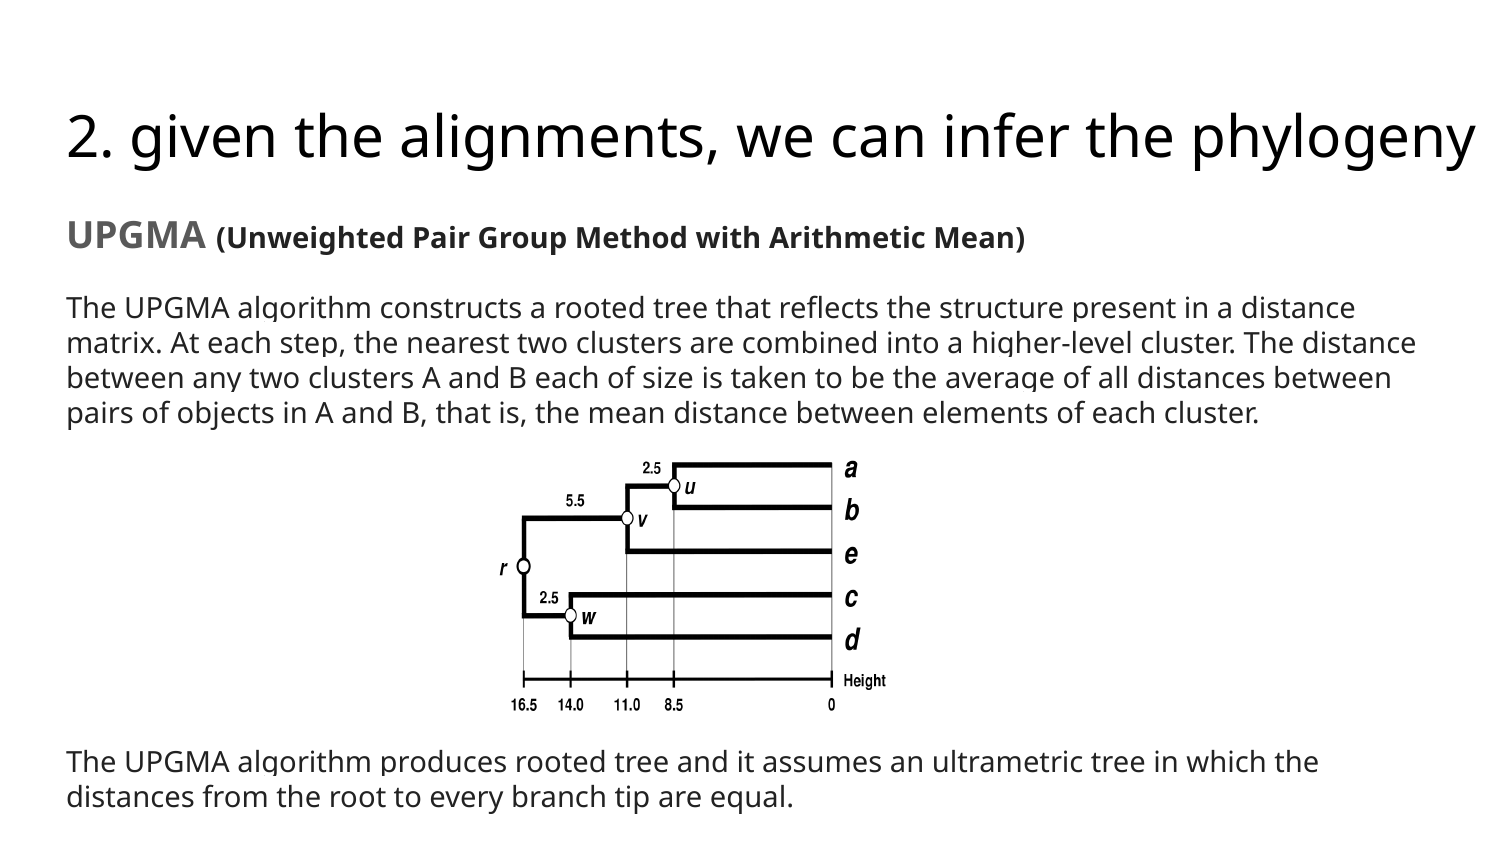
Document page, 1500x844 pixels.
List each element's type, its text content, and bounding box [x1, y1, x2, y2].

title 2. given the alignments, we can infer the phylogeny [51, 84, 1500, 179]
list UPGMA (Unweighted Pair Group Method with Arithmetic Mean) The UPGMA algorithm constructs a rooted tree that reflects the structure present in a distance matrix. At each step, the nearest two clusters are combined into a higher-level cluster. The distance between any two clusters A and B each of size is taken to be the average of all distances between pairs of objects in A and B, that is, the mean distance between elements of each cluster. The UPGMA algorithm produces rooted tree and it assumes an ultrametric tree in which the distances from the root to every branch tip are equal. [51, 189, 1449, 844]
picture [486, 430, 898, 740]
